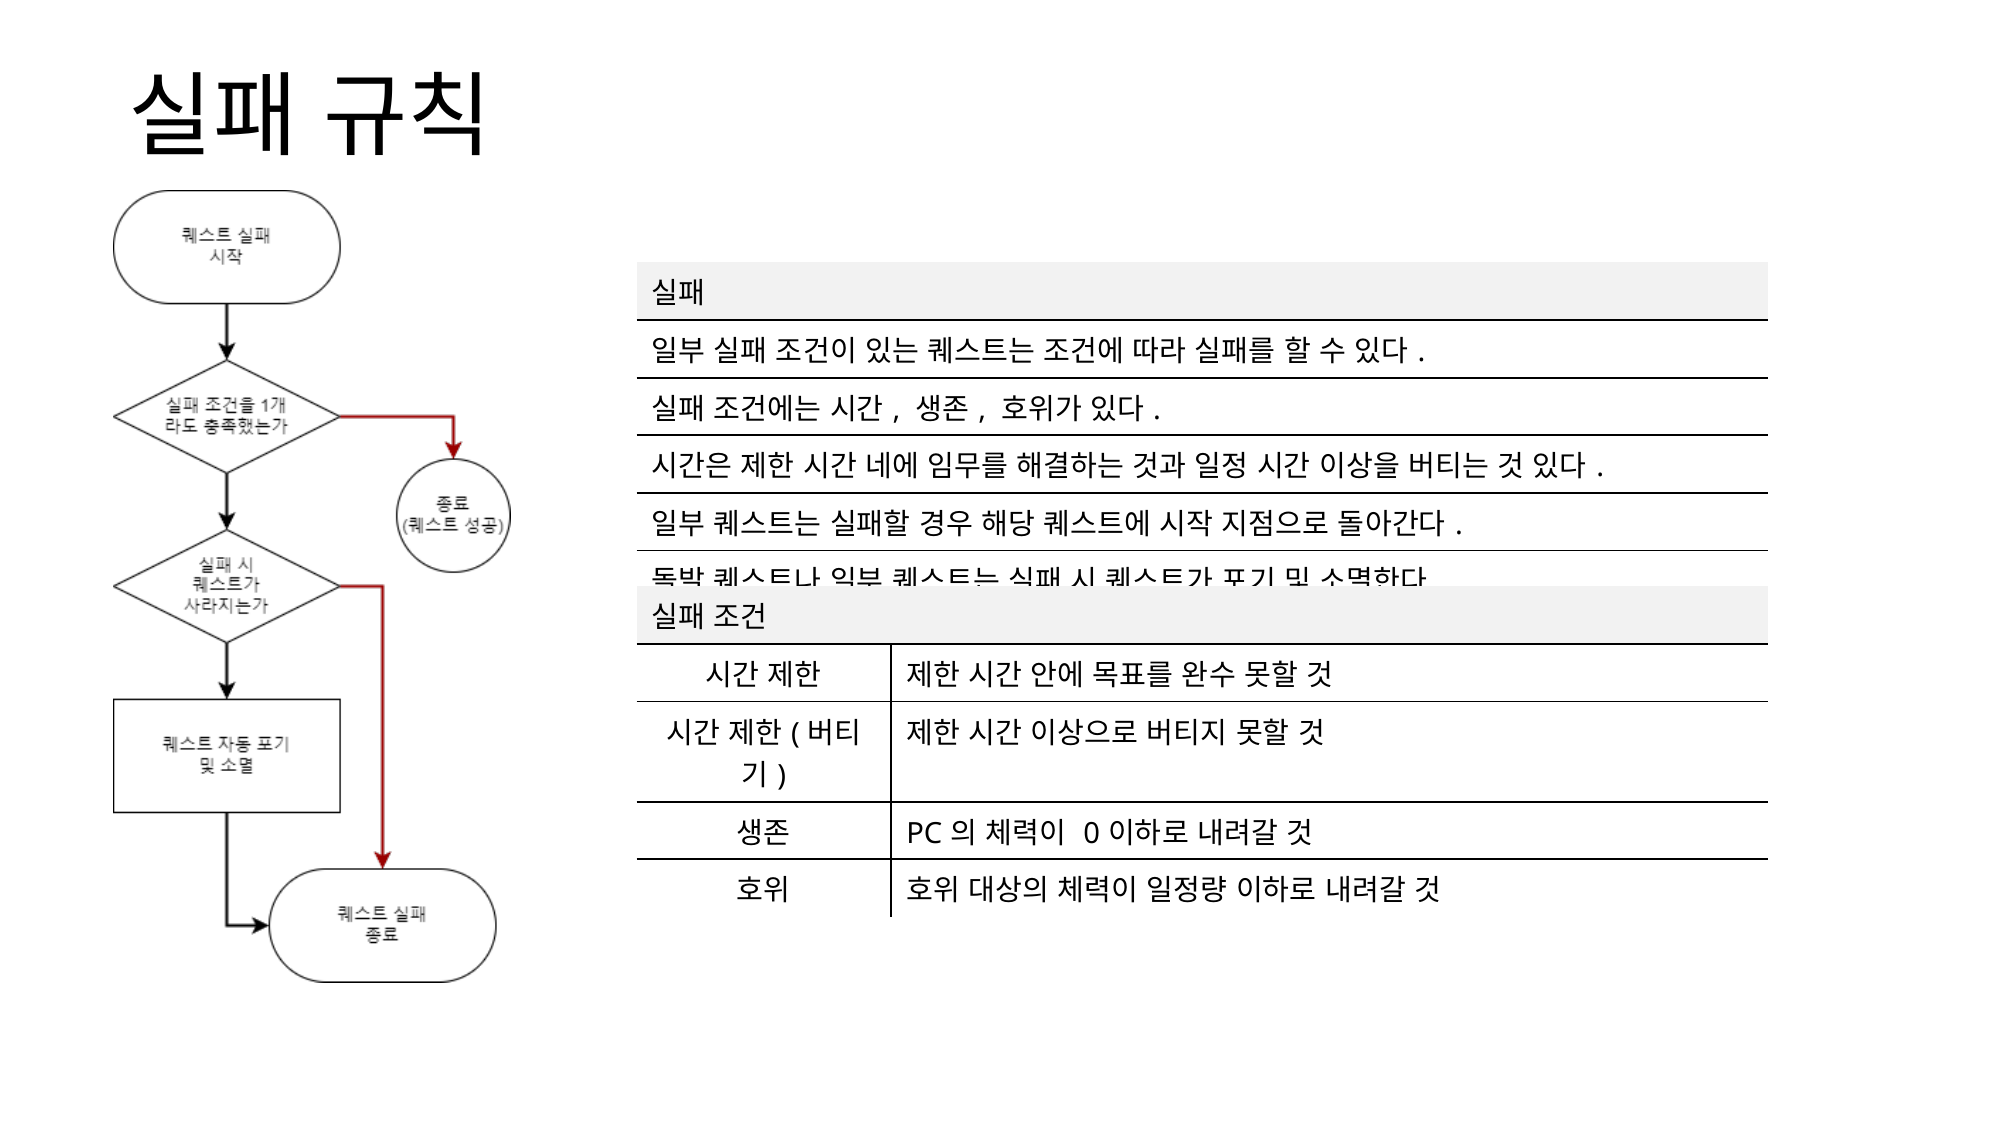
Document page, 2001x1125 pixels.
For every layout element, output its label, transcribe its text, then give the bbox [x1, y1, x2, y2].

table_cell 실패 조건에는 시간, 생존, 호위가 있다. [637, 379, 1768, 434]
table_cell 시간은 제한 시간 네에 임무를 해결하는 것과 일정 시간 이상을 버티는 것 있다. [637, 436, 1768, 492]
table_cell 시간 제한 [637, 645, 890, 701]
table_cell 제한 시간 안에 목표를 완수 못할 것 [892, 645, 1768, 701]
table_header 실패 조건 [637, 586, 1768, 643]
table_cell 시간 제한(버티기) [637, 702, 890, 801]
table_cell 돌발 퀘스트나 일부 퀘스트는 실패 시 퀘스트가 포기 및 소멸한다. [637, 551, 1768, 586]
table_cell 일부 퀘스트는 실패할 경우 해당 퀘스트에 시작 지점으로 돌아간다. [637, 494, 1768, 550]
table_cell 제한 시간 이상으로 버티지 못할 것 [892, 702, 1768, 801]
table_cell 호위 [637, 860, 890, 917]
picture [113, 190, 511, 983]
text_box 실패 규칙 [113, 47, 1886, 190]
table_cell PC의 체력이 0이하로 내려갈 것 [892, 803, 1768, 858]
table_header 실패 [637, 262, 1768, 319]
table_cell 일부 실패 조건이 있는 퀘스트는 조건에 따라 실패를 할 수 있다. [637, 321, 1768, 377]
table_cell 호위 대상의 체력이 일정량 이하로 내려갈 것 [892, 860, 1768, 917]
table_cell 생존 [637, 803, 890, 858]
